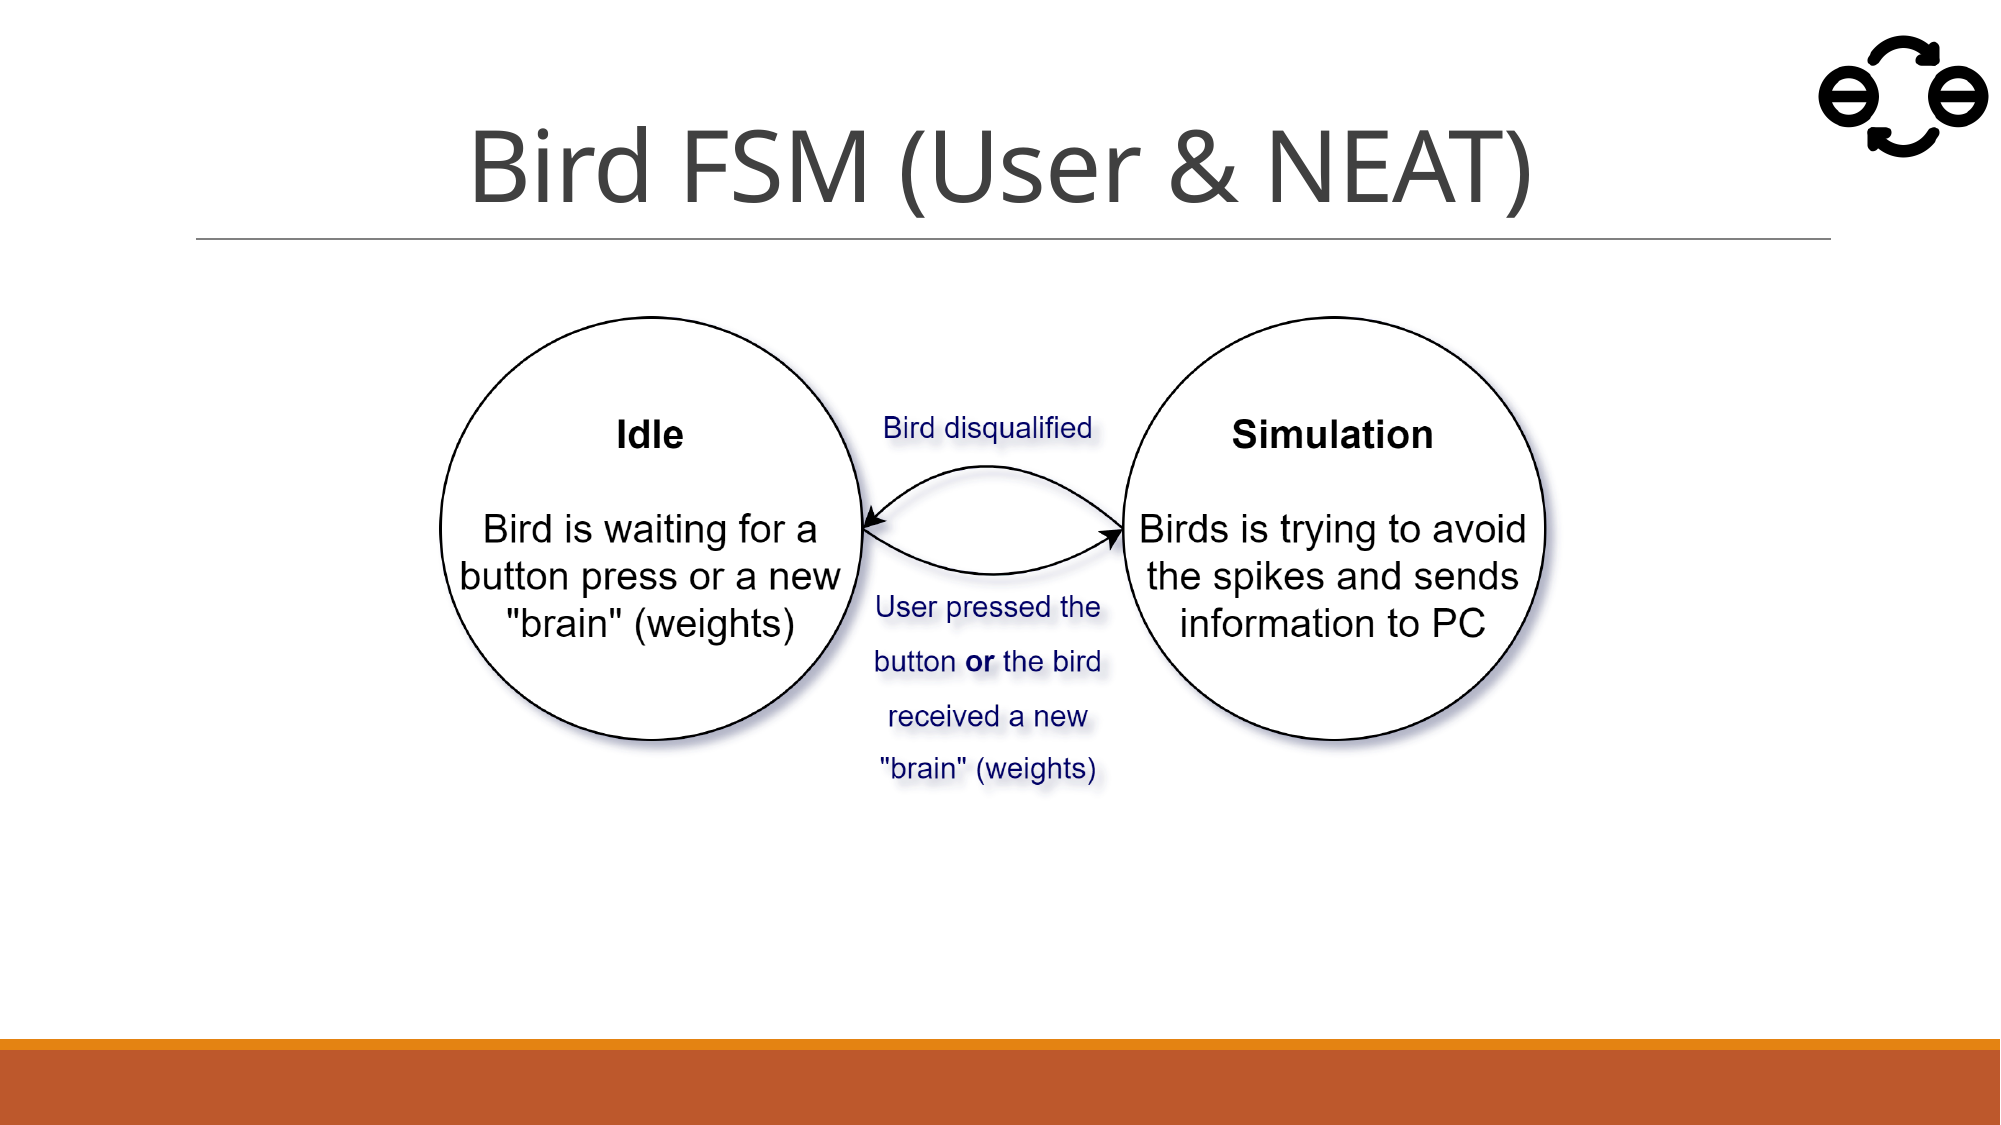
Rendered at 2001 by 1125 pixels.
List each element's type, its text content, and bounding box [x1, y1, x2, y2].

title Bird FSM (User & NEAT) [174, 93, 1825, 231]
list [433, 311, 1566, 814]
picture [1806, 0, 2000, 194]
